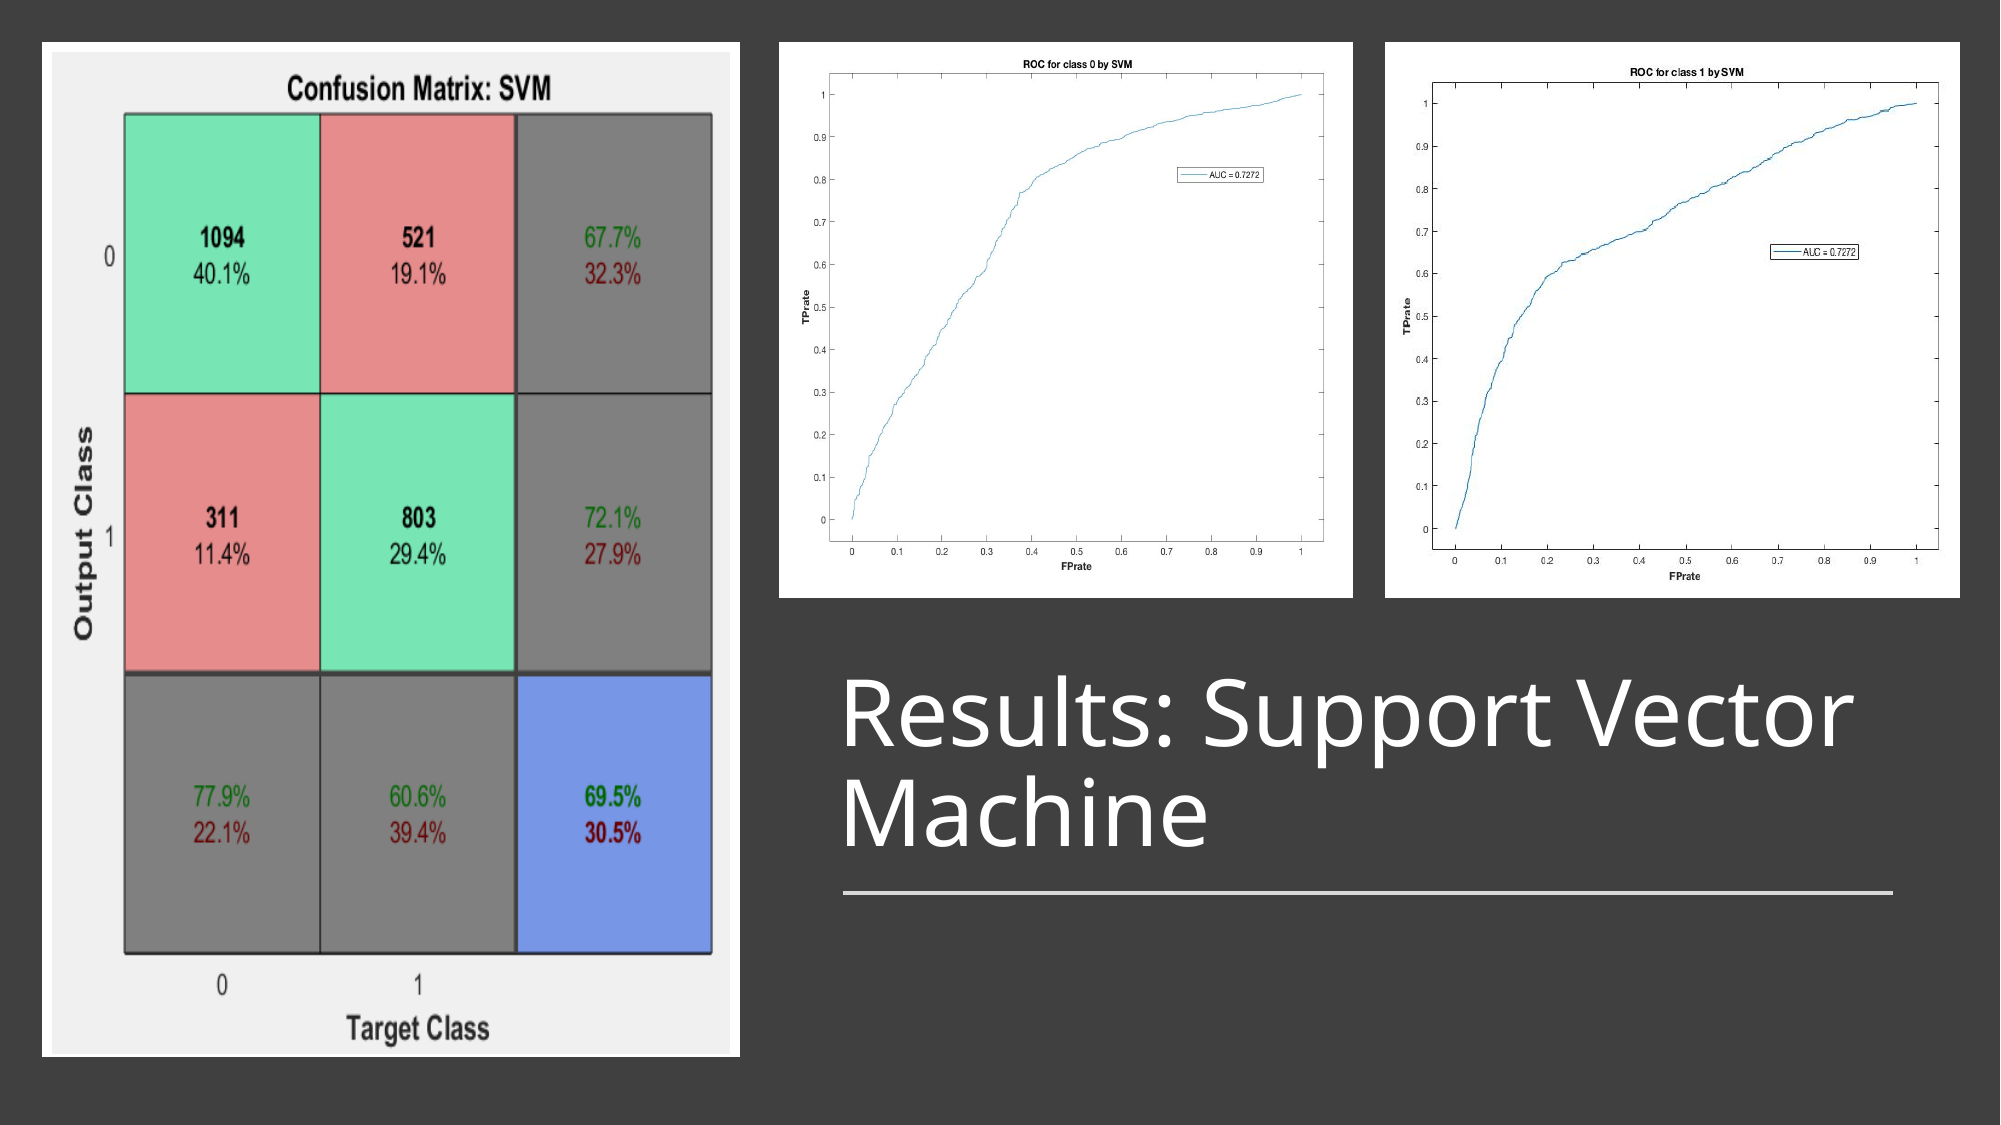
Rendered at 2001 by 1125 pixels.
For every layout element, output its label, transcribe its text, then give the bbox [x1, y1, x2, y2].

text_box [1395, 52, 1950, 589]
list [794, 52, 1341, 582]
title Results: Support Vector Machine [823, 656, 1885, 875]
picture [1395, 58, 1949, 588]
text_box [788, 52, 1344, 589]
picture [52, 52, 730, 1054]
